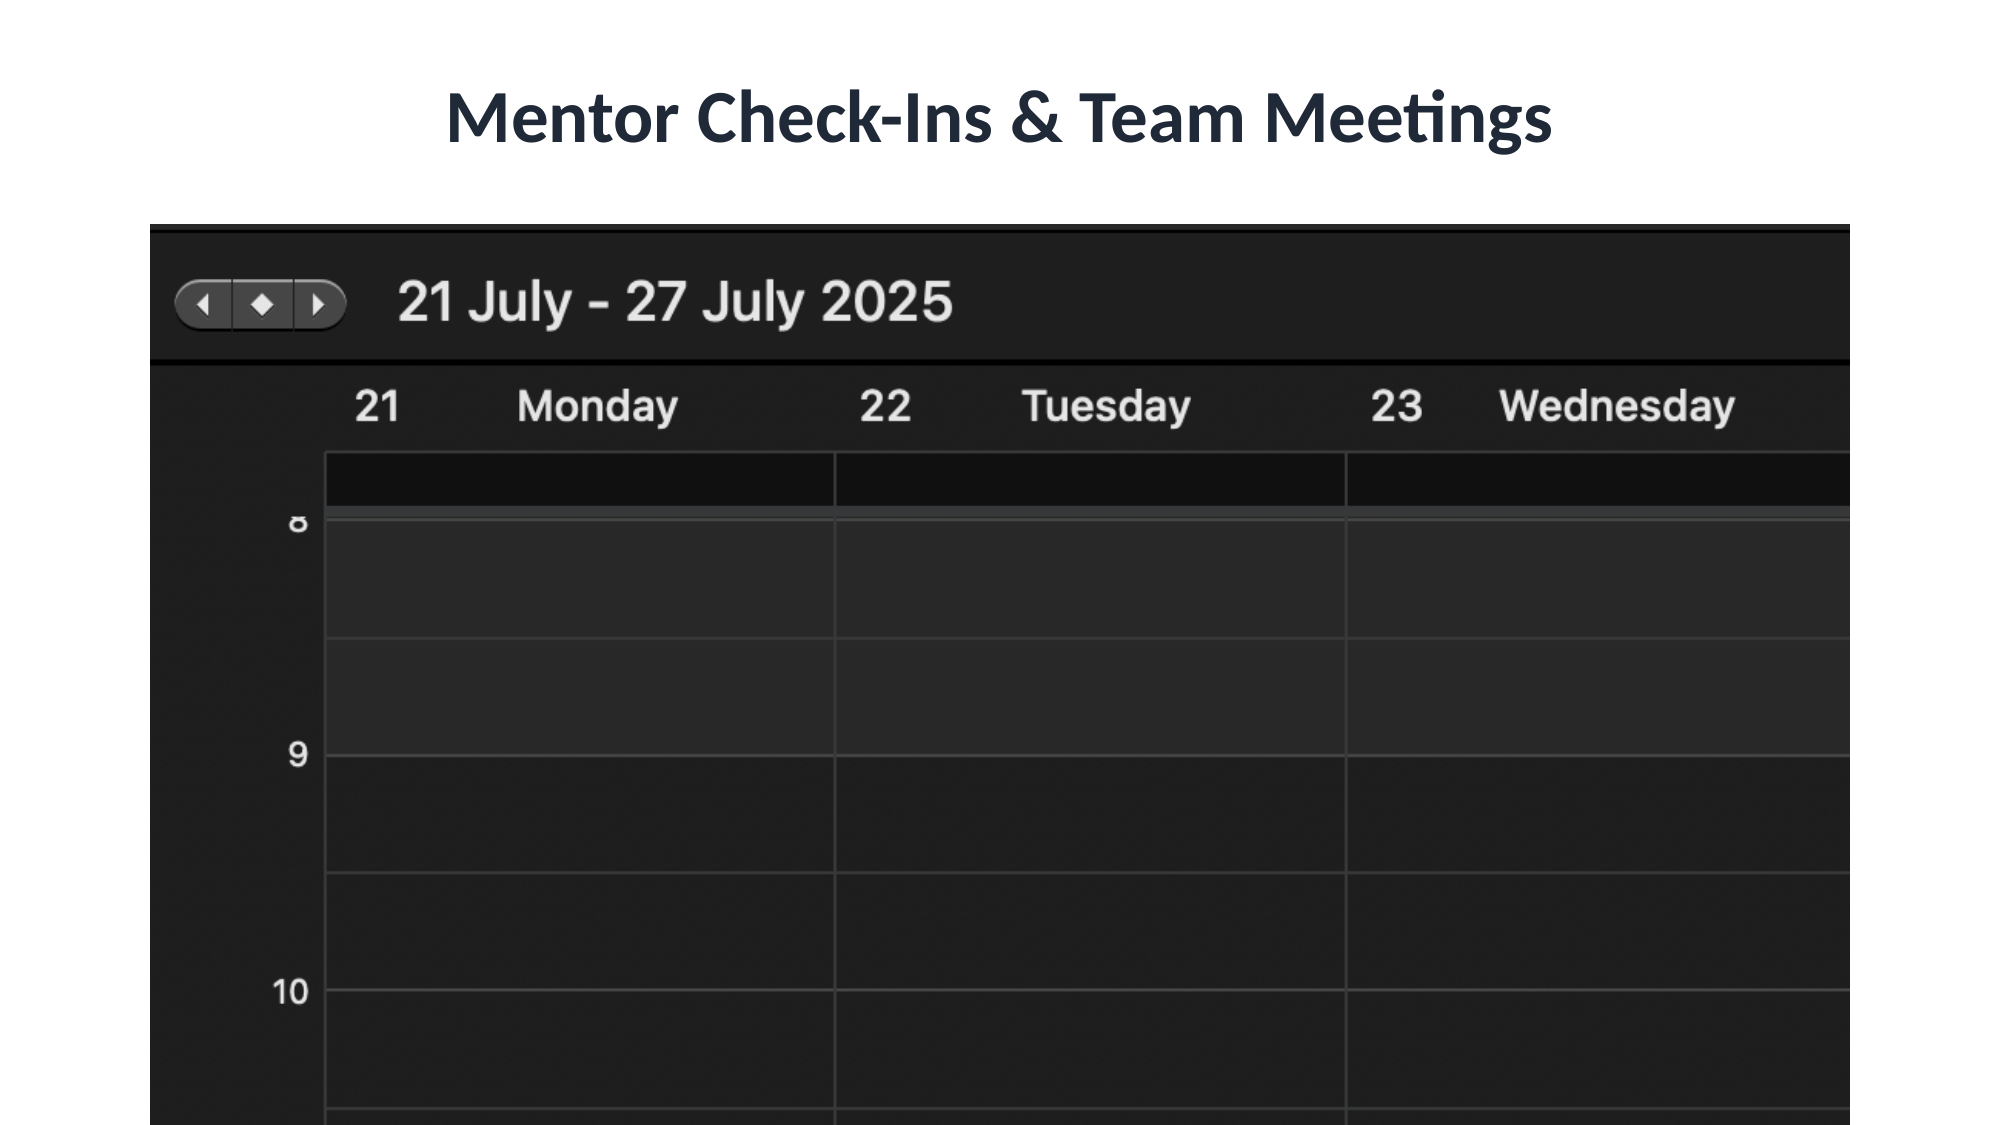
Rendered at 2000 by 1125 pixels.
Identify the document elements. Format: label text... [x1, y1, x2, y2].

text_box Mentor Check-Ins & Team Meetings [430, 59, 1570, 165]
picture [149, 224, 1851, 1125]
